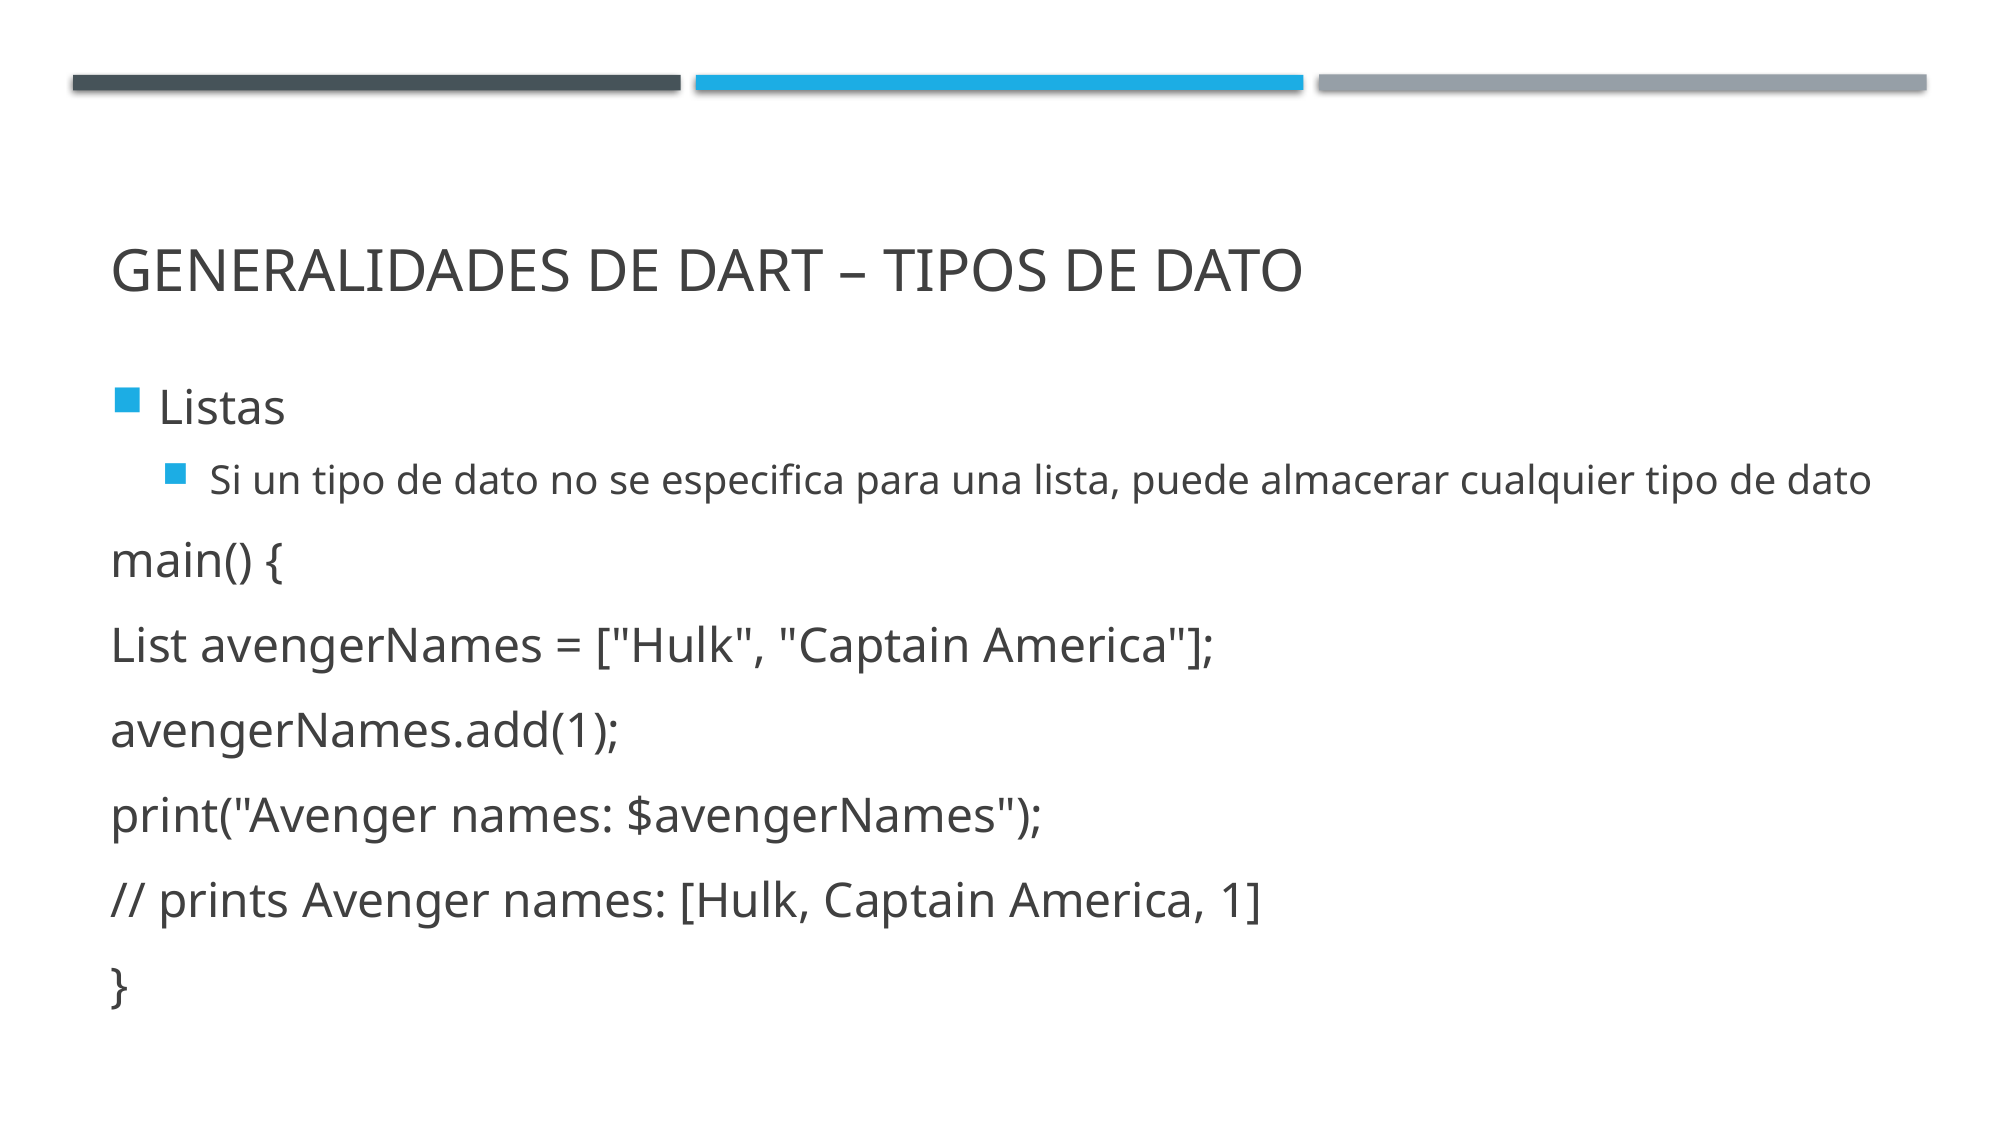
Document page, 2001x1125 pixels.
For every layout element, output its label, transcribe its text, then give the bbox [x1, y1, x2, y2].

list Listas Si un tipo de dato no se especifica para una lista, puede almacerar cualquier tipo de dato main() { List avengerNames = ["Hulk", "Captain America"]; avengerNames.add(1); print("Avenger names: $avengerNames"); // prints Avenger names: [Hulk, Captain America, 1] } [95, 346, 1905, 1037]
title Generalidades de Dart – tipos de dato [95, 115, 1905, 311]
